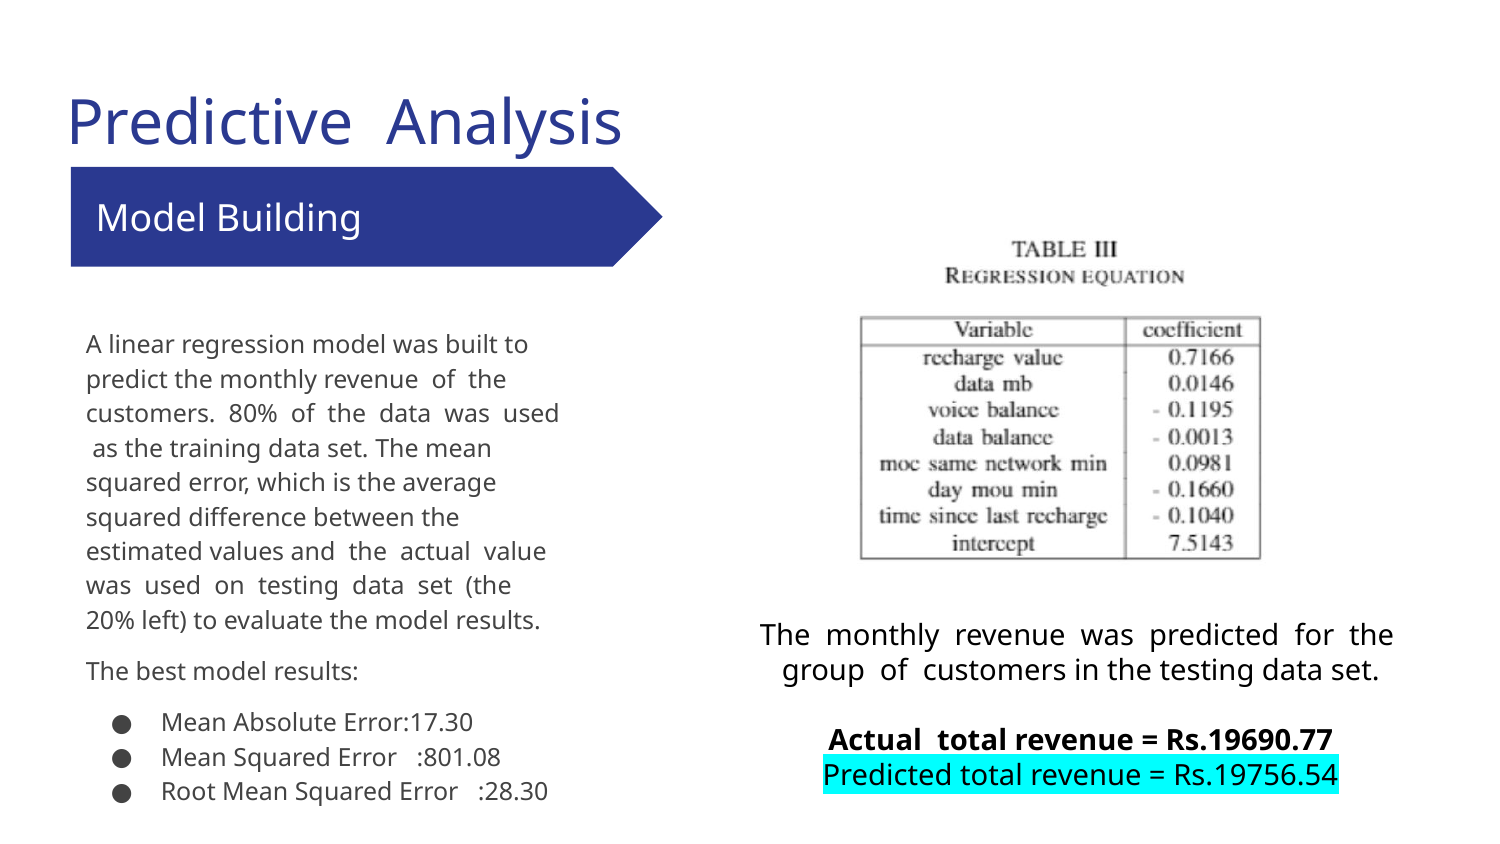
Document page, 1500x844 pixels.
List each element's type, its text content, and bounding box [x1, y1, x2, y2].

picture [803, 204, 1359, 602]
list Model Building [70, 191, 601, 243]
list A linear regression model was built to predict the monthly revenue of the customers. 80% of the data was used as the training data set. The mean squared error, which is the average squared difference between the estimated values and the actual value was used on testing data set (the 20% left) to evaluate the model results. The best model results: Mean Absolute Error:17.30 Mean Squared Error :801.08 Root Mean Squared Error :28.30 [70, 309, 578, 844]
title Predictive Analysis [51, 67, 887, 167]
text_box [70, 167, 663, 267]
text_box The monthly revenue was predicted for the group of customers in the testing data set. Actual total revenue = Rs.19690.77 Predicted total revenue = Rs.19756.54 [732, 601, 1430, 825]
